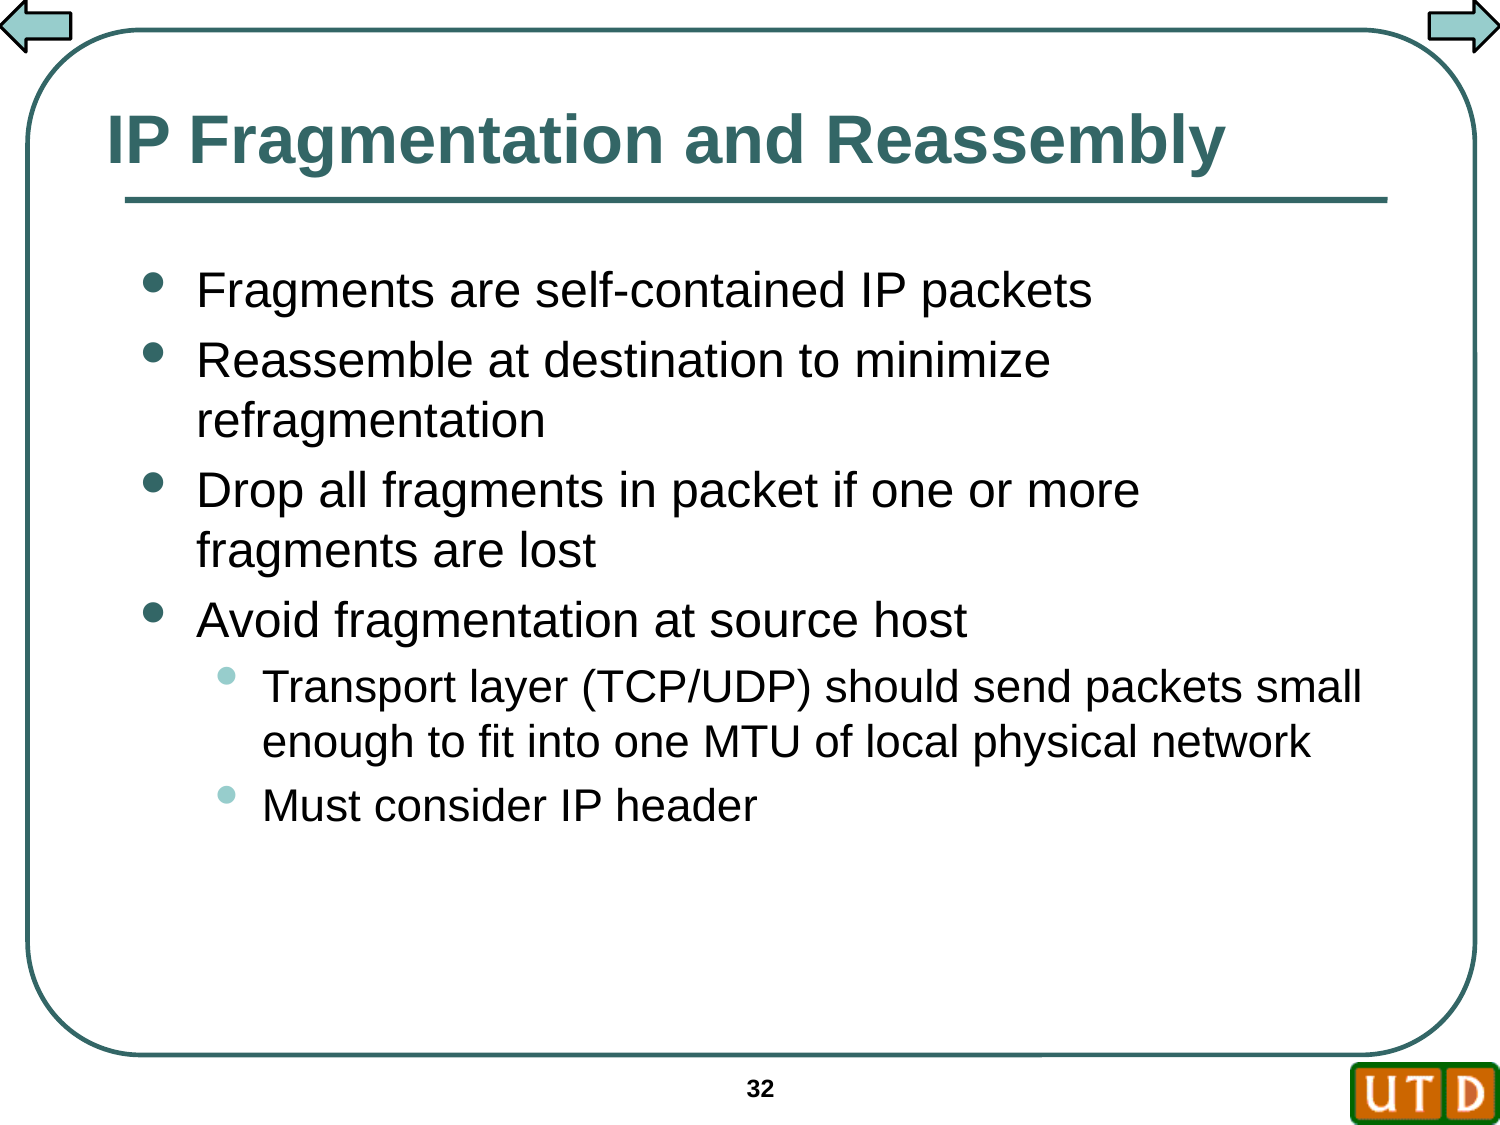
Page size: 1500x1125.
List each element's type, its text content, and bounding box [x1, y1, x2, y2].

list Fragments are self-contained IP packets Reassemble at destination to minimize refragmentation Drop all fragments in packet if one or more fragments are lost Avoid fragmentation at source host Transport layer (TCP/UDP) should send packets small enough to fit into one MTU of local physical network Must consider IP header [124, 249, 1388, 976]
slide_number 32 [731, 1065, 907, 1116]
picture [1350, 1062, 1500, 1125]
title IP Fragmentation and Reassembly [90, 0, 1454, 186]
